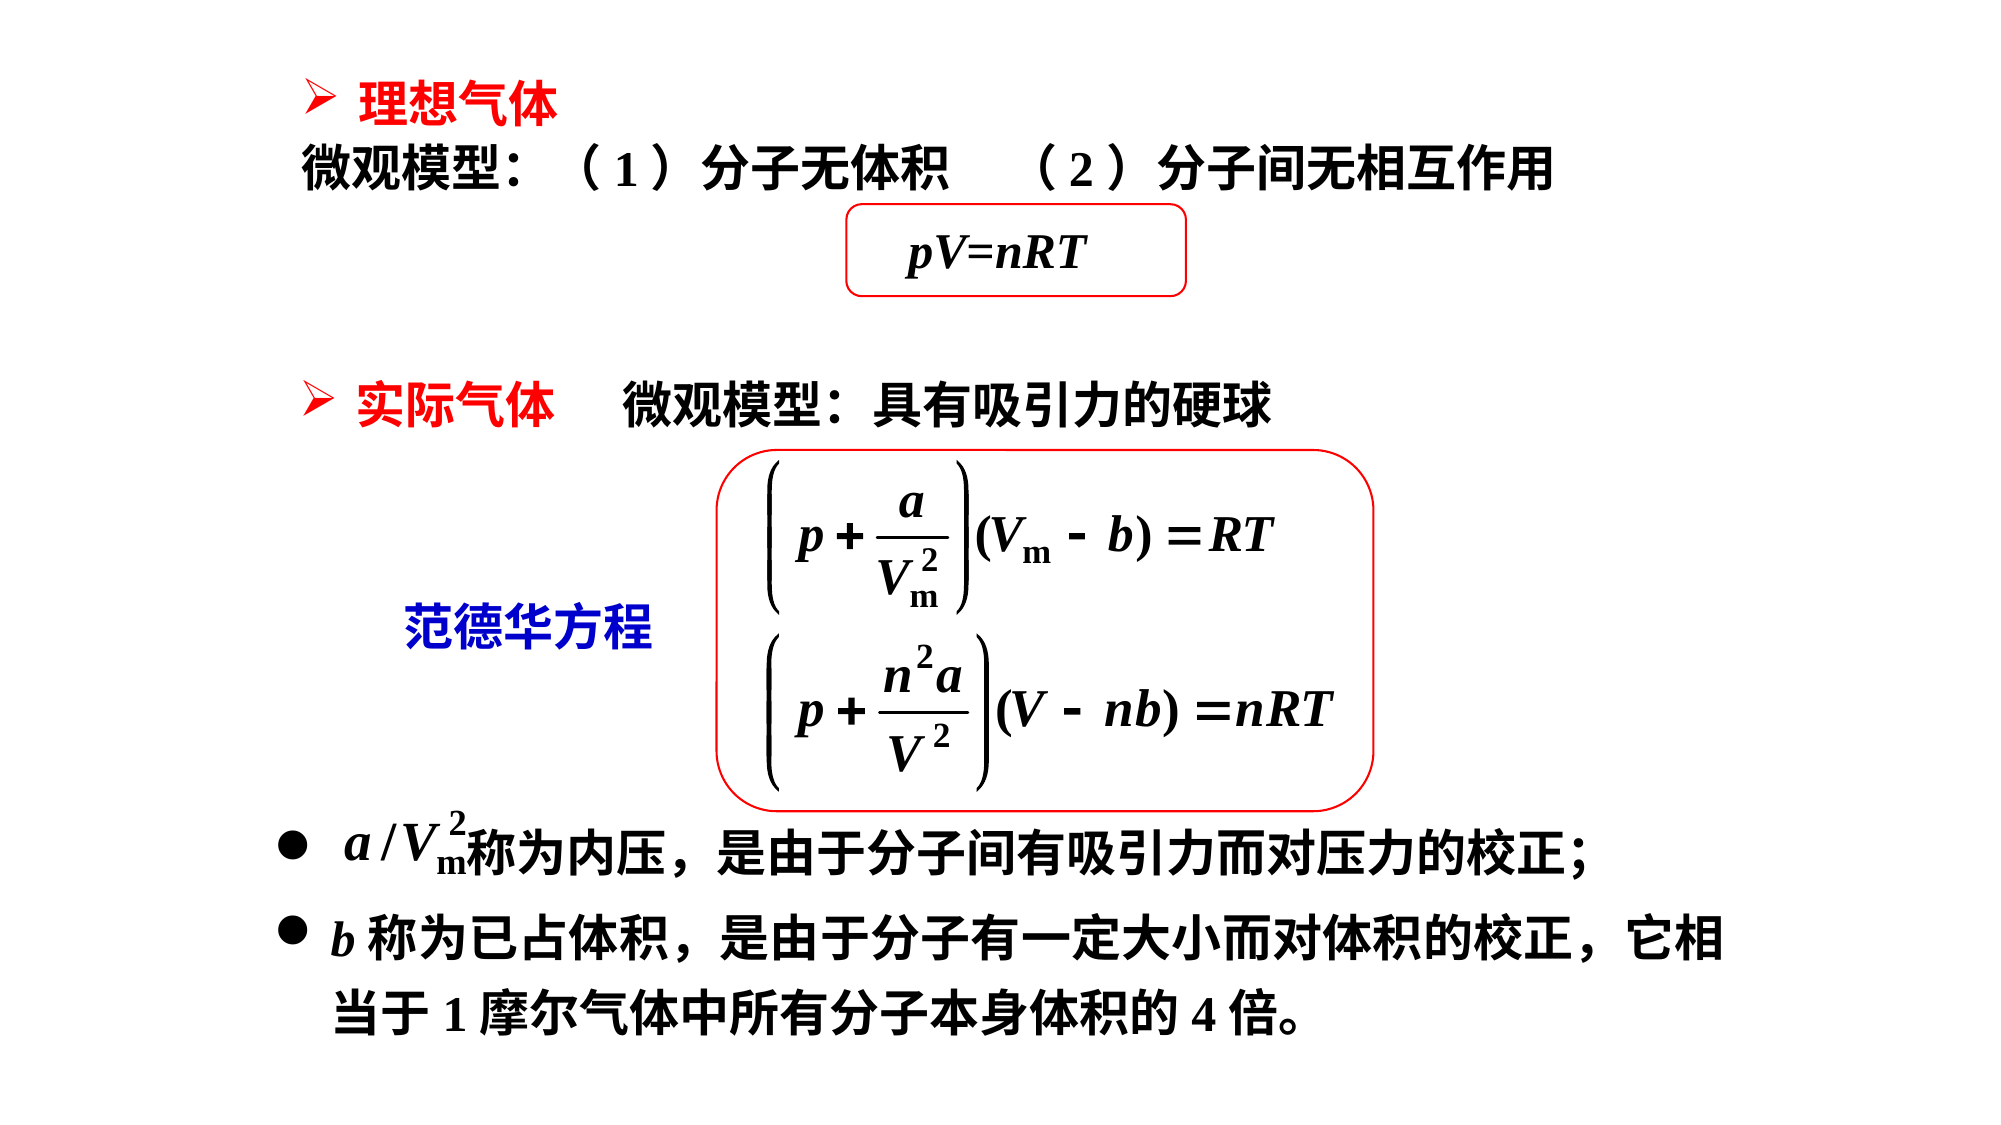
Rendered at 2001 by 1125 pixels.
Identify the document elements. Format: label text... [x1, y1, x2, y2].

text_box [335, 792, 482, 887]
text_box pV=nRT [893, 217, 1226, 287]
text_box 范德华方程 [362, 587, 695, 663]
text_box [715, 452, 756, 799]
list 理想气体 微观模型：（1）分子无体积 （2）分子间无相互作用 [286, 71, 1701, 308]
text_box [756, 447, 1290, 625]
text_box [1290, 448, 1375, 799]
text_box 实际气体 微观模型：具有吸引力的硬球 [284, 372, 1699, 442]
text_box 称为内压，是由于分子间有吸引力而对压力的校正； b称为已占体积，是由于分子有一定大小而对体积的校正，它相当于1摩尔气体中所有分子本身体积的4倍。 [259, 799, 1741, 1083]
text_box [845, 203, 1187, 298]
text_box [755, 625, 1349, 803]
